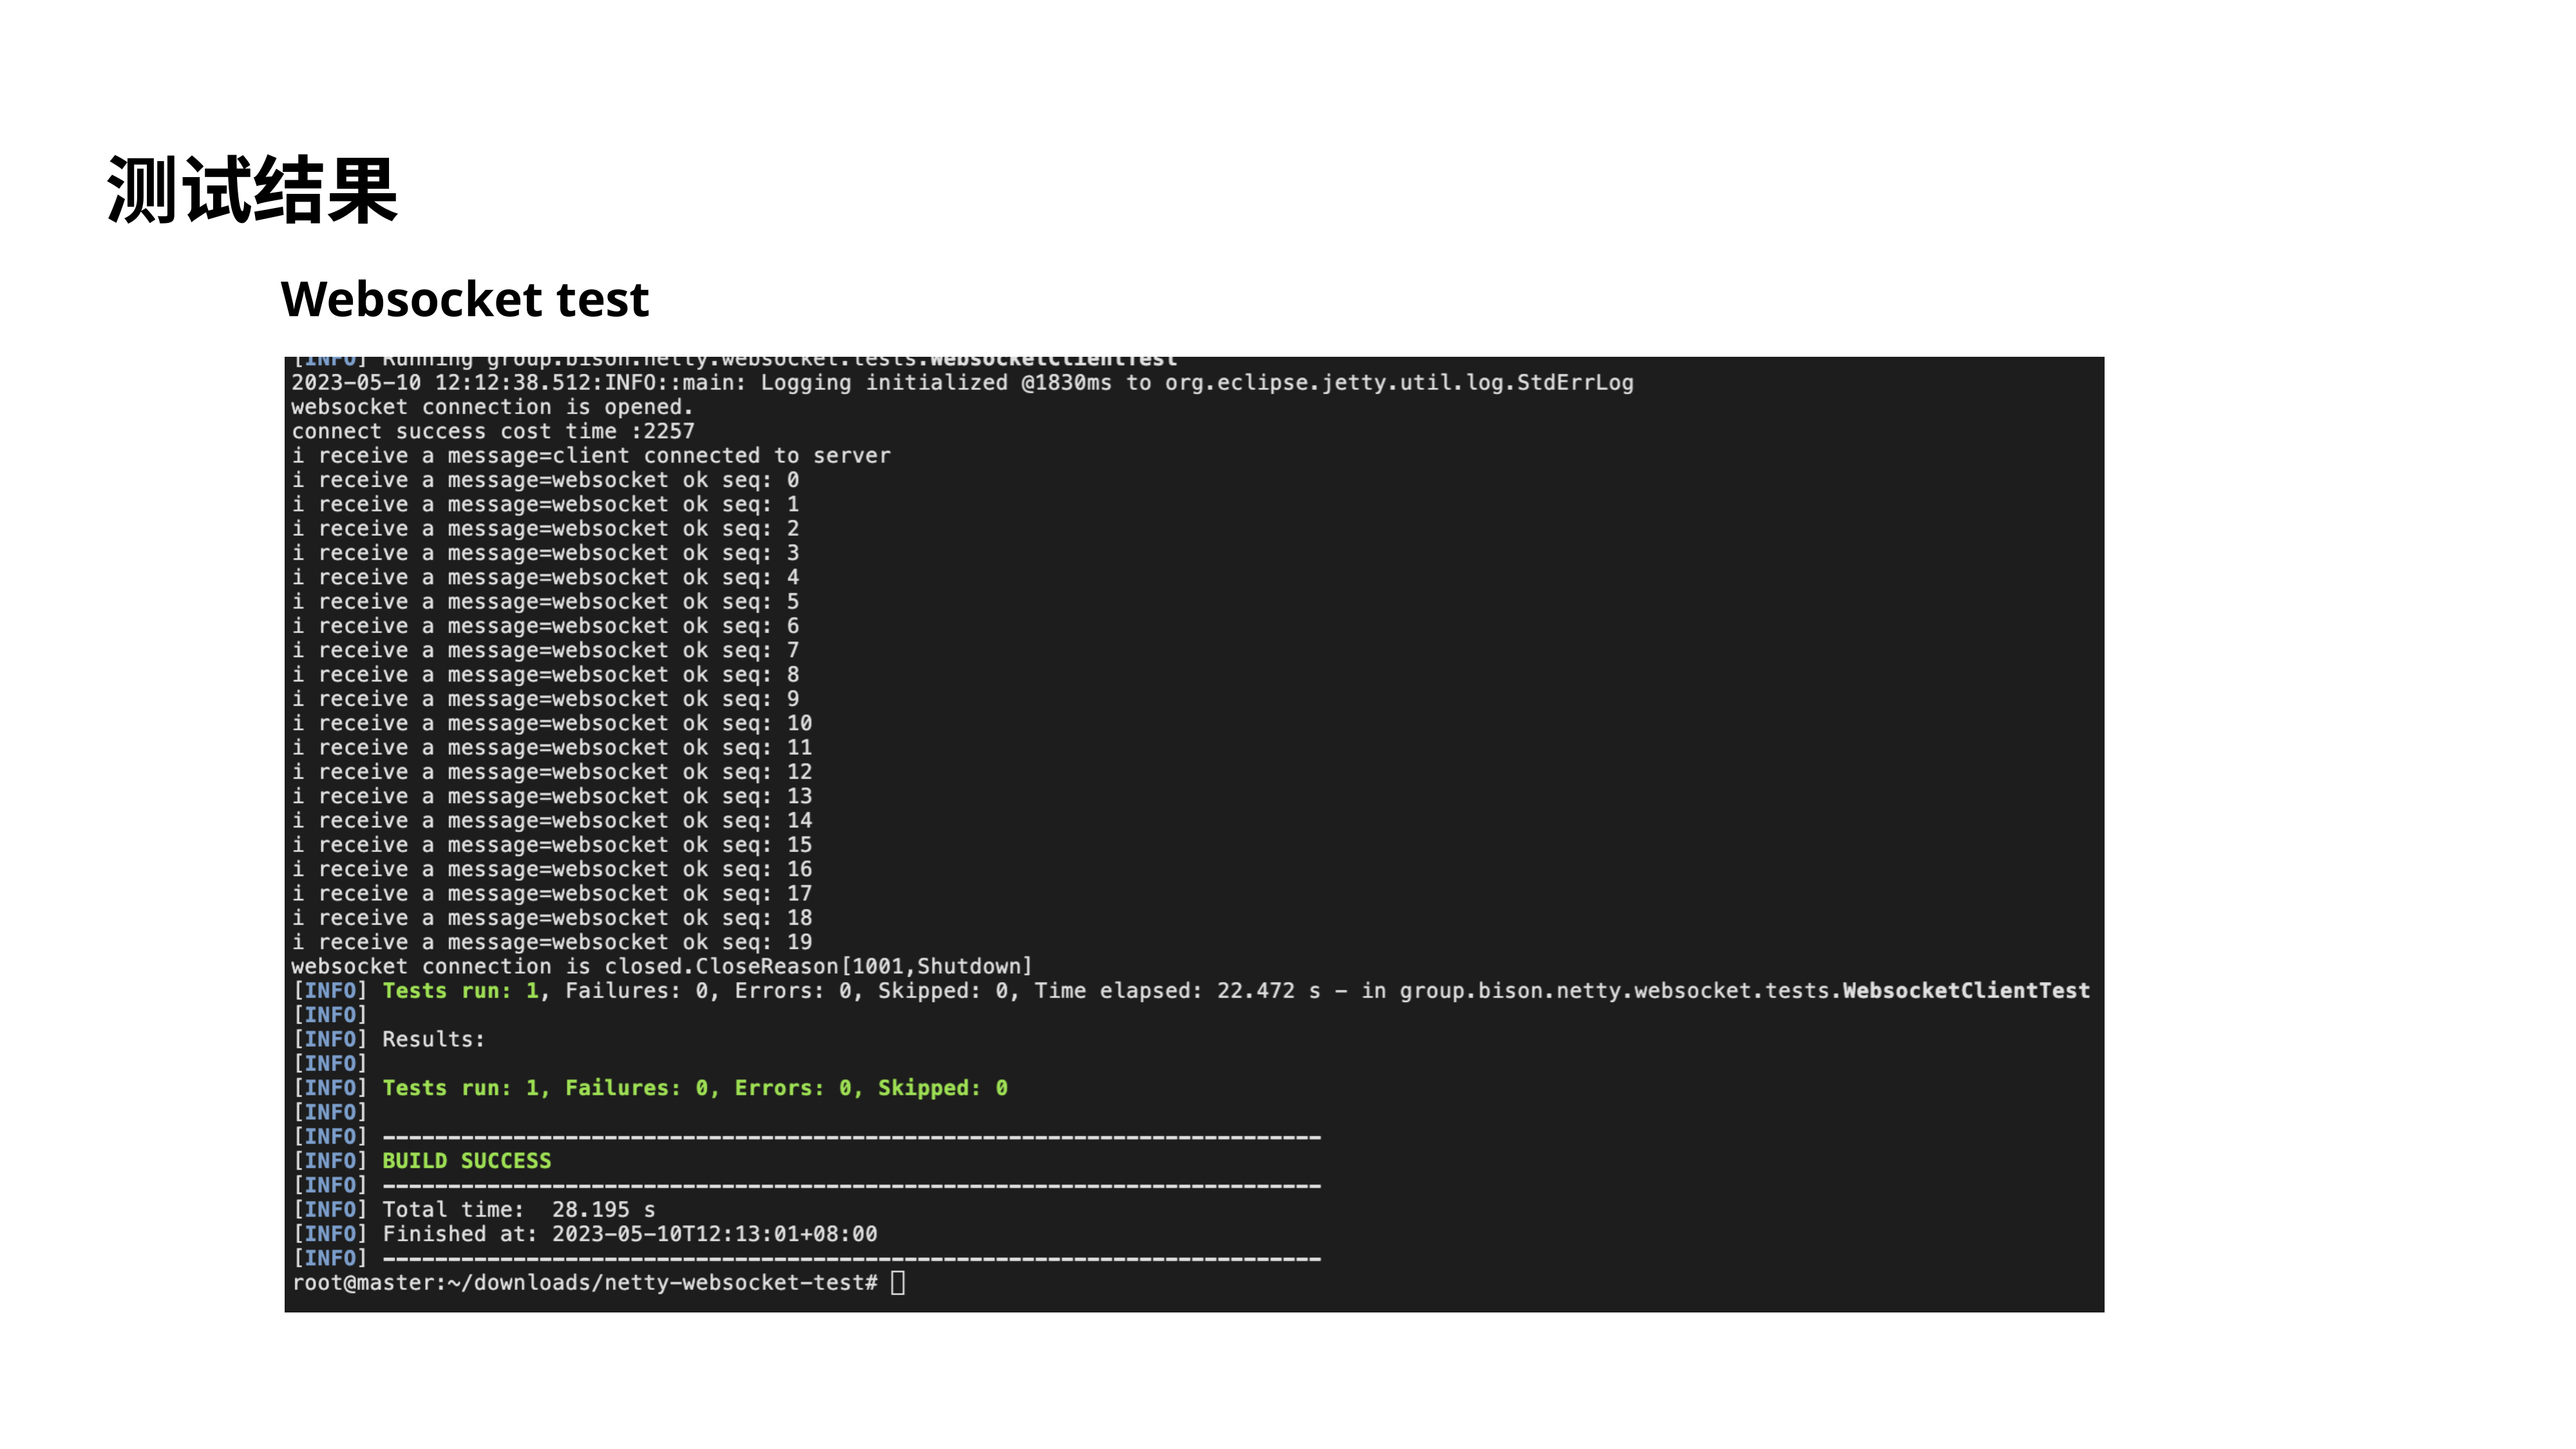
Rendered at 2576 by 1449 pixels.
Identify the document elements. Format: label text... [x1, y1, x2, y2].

picture [285, 357, 2105, 1313]
title 测试结果 [99, 109, 464, 238]
text_box Websocket test [276, 263, 657, 332]
